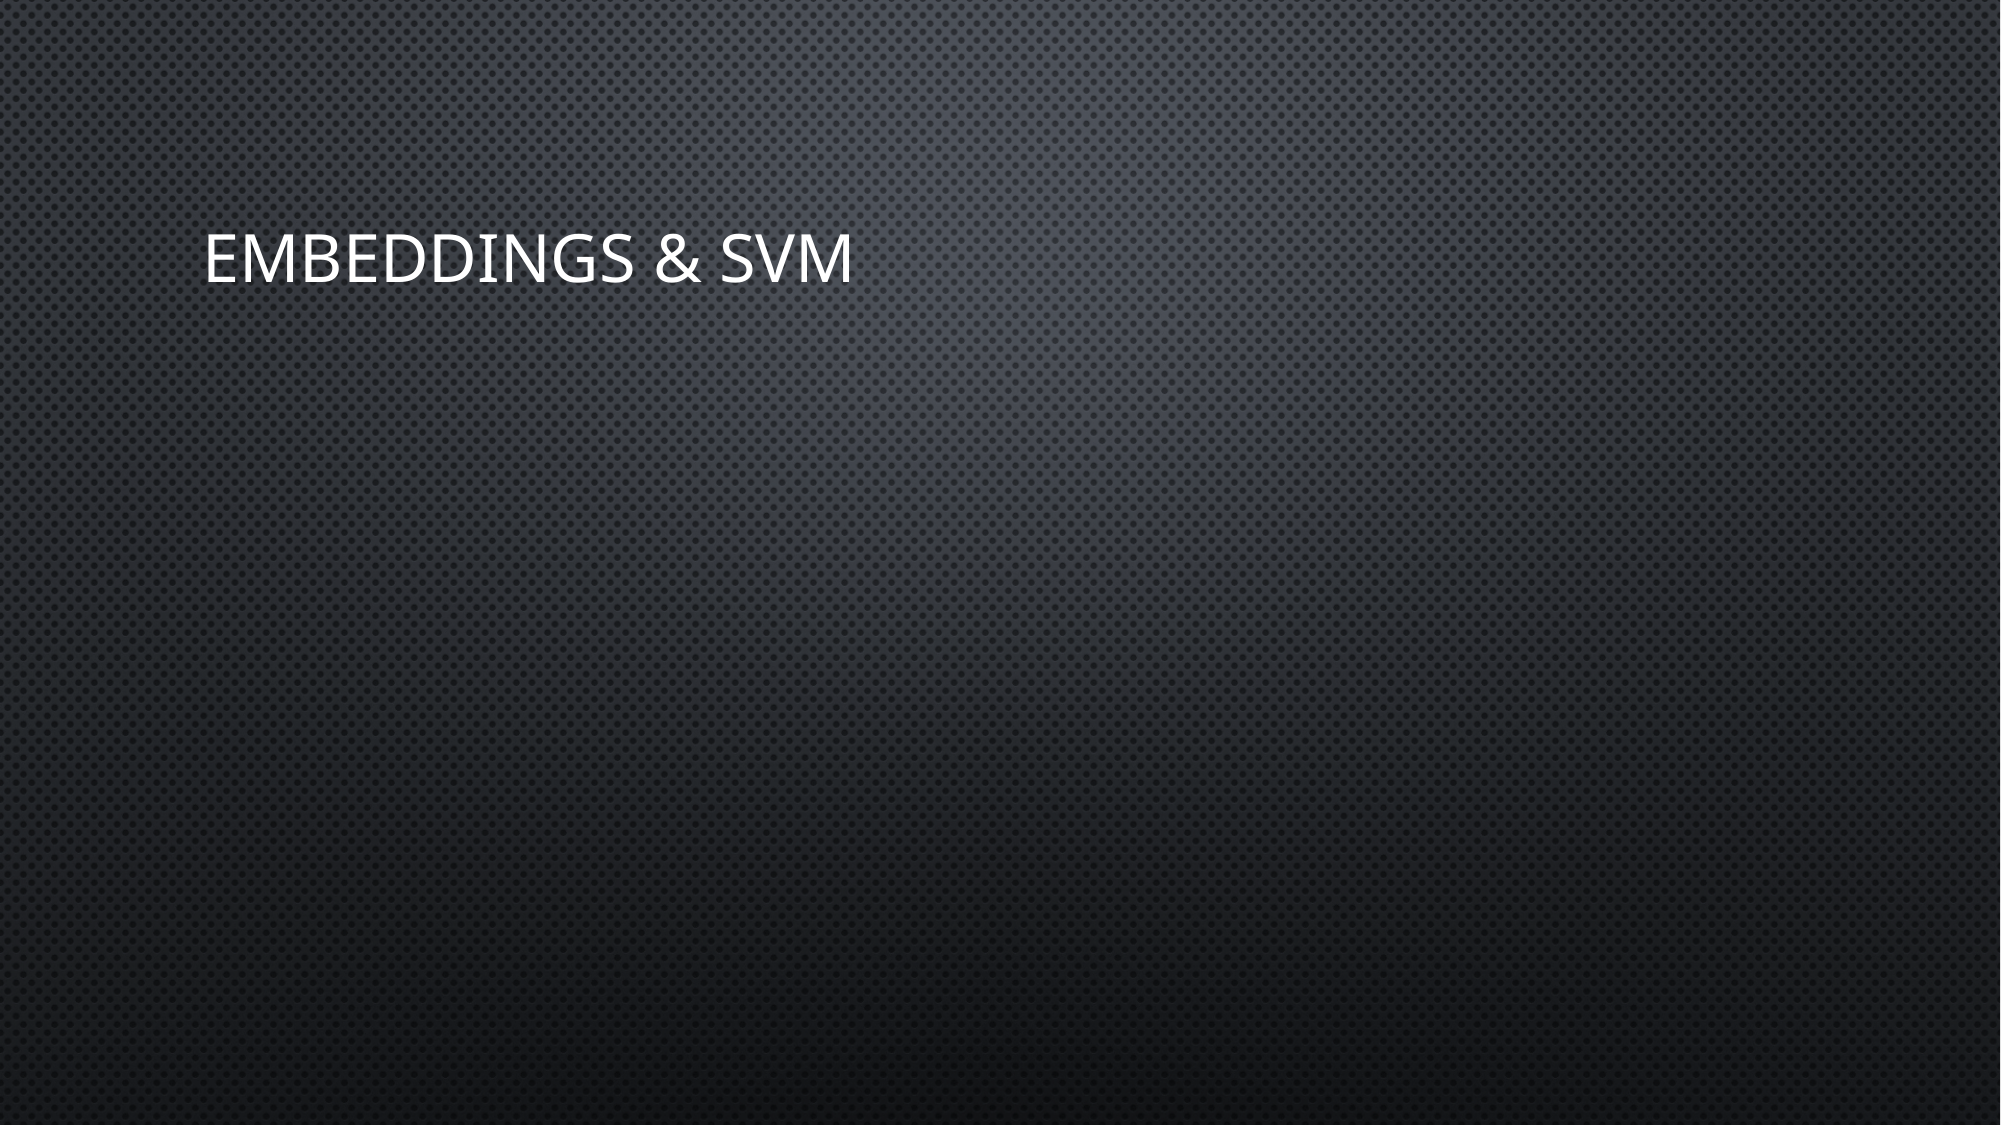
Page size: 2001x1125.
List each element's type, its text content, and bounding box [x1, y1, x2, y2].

title Embeddings & SVM [187, 99, 1813, 413]
